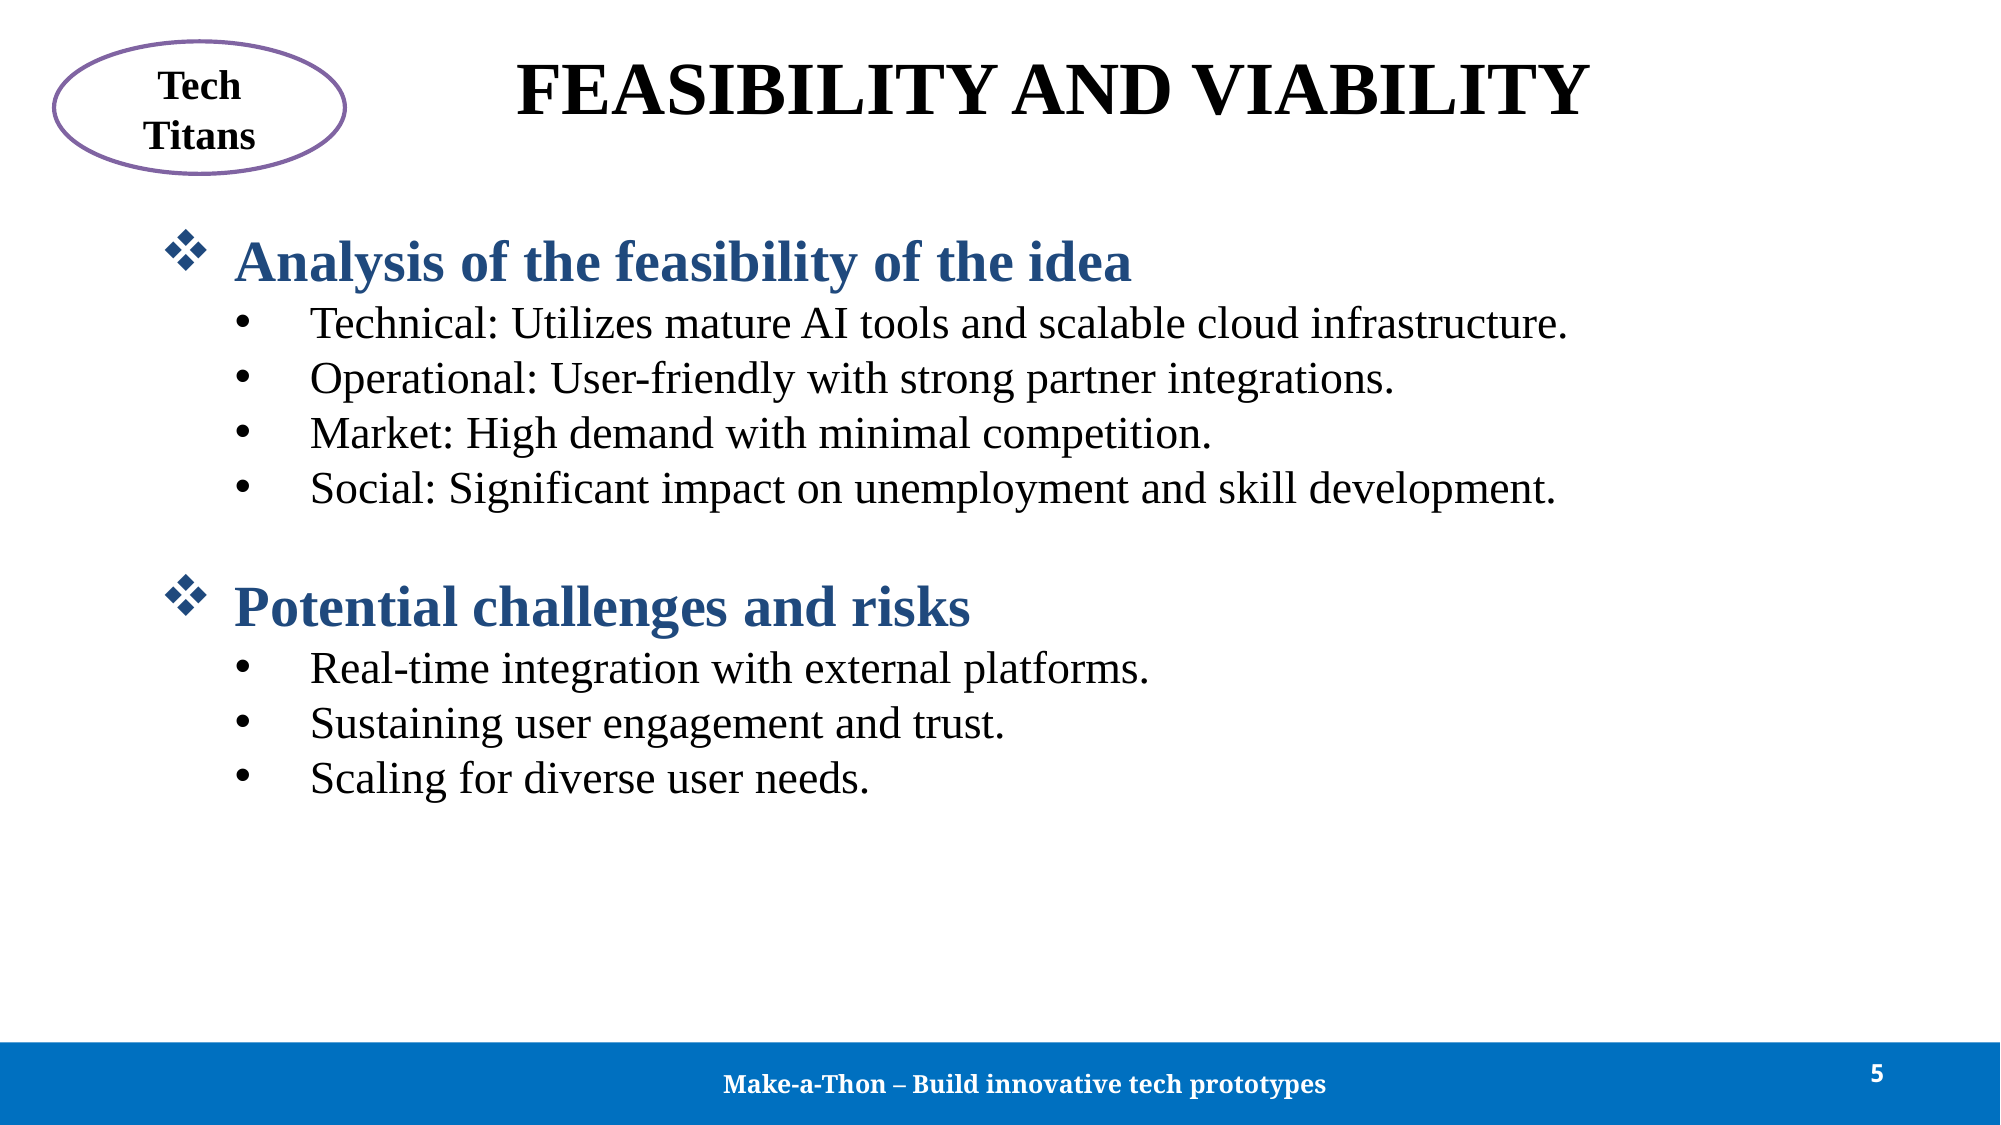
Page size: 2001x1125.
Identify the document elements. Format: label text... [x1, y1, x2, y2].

text_box [0, 1042, 2000, 1125]
footer Make-a-Thon – Build innovative tech prototypes [641, 1053, 1409, 1114]
text_box Tech Titans [51, 39, 348, 176]
slide_number 5 [1433, 1042, 1900, 1103]
title FEASIBILITY AND VIABILITY [485, 0, 1624, 179]
text_box Analysis of the feasibility of the idea Technical: Utilizes mature AI tools and scalable cloud infrastructure. Operational: User-friendly with strong partner integrations. Market: High demand with minimal competition. Social: Significant impact on unemployment and skill development. Potential challenges and risks Real-time integration with external platforms. Sustaining user engagement and trust. Scaling for diverse user needs. [145, 215, 1657, 810]
